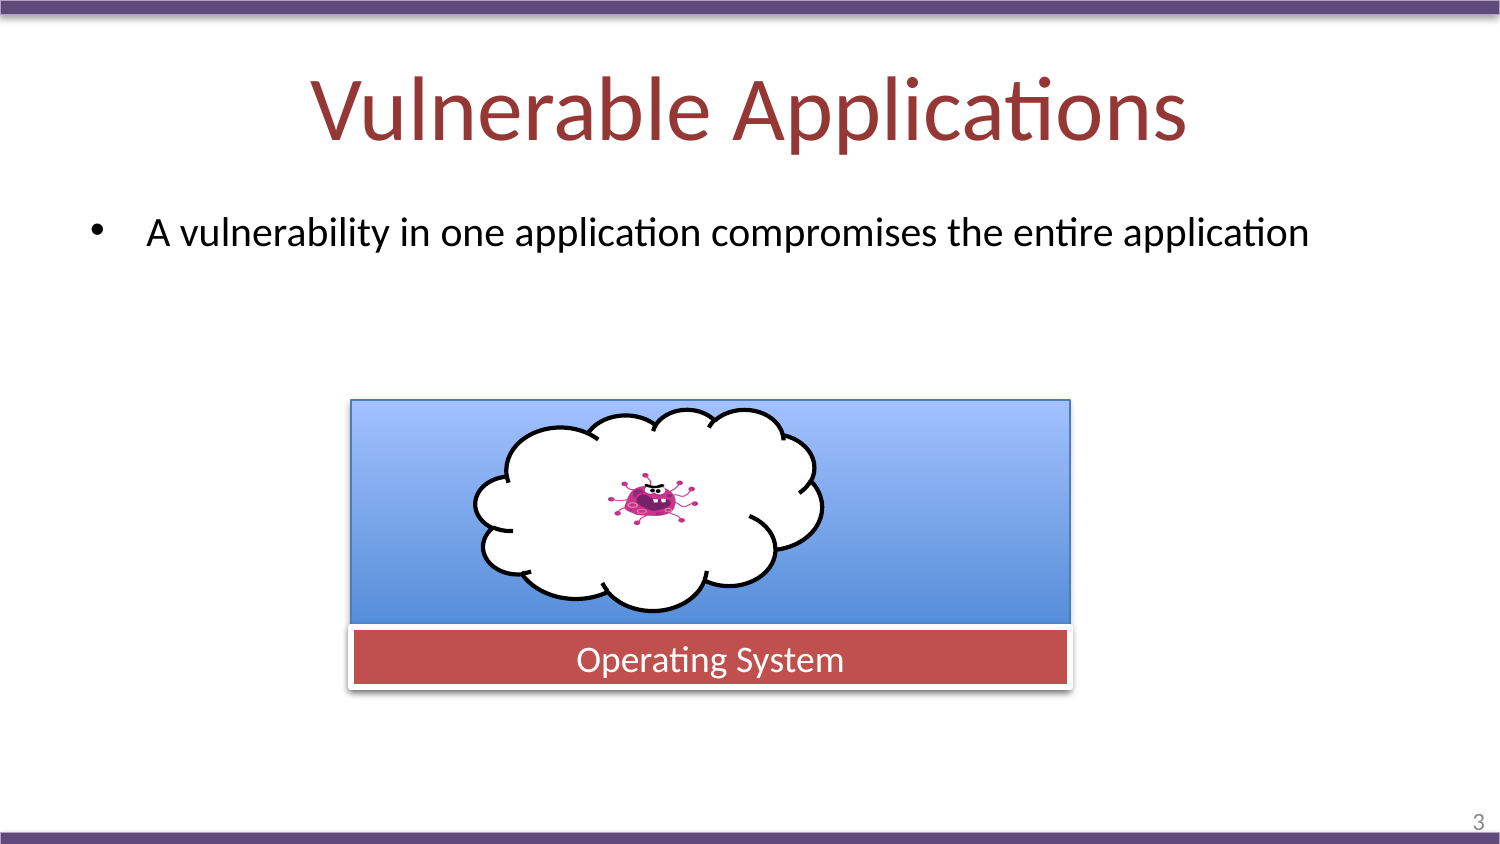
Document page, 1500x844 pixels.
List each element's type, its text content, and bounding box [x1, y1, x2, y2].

list A vulnerability in one application compromises the entire application [75, 196, 1425, 754]
slide_number 3 [1149, 798, 1500, 843]
picture [607, 473, 698, 525]
text_box Operating System [348, 624, 1073, 690]
title Vulnerable Applications [75, 33, 1425, 175]
text_box [473, 407, 825, 614]
text_box [350, 399, 1071, 623]
